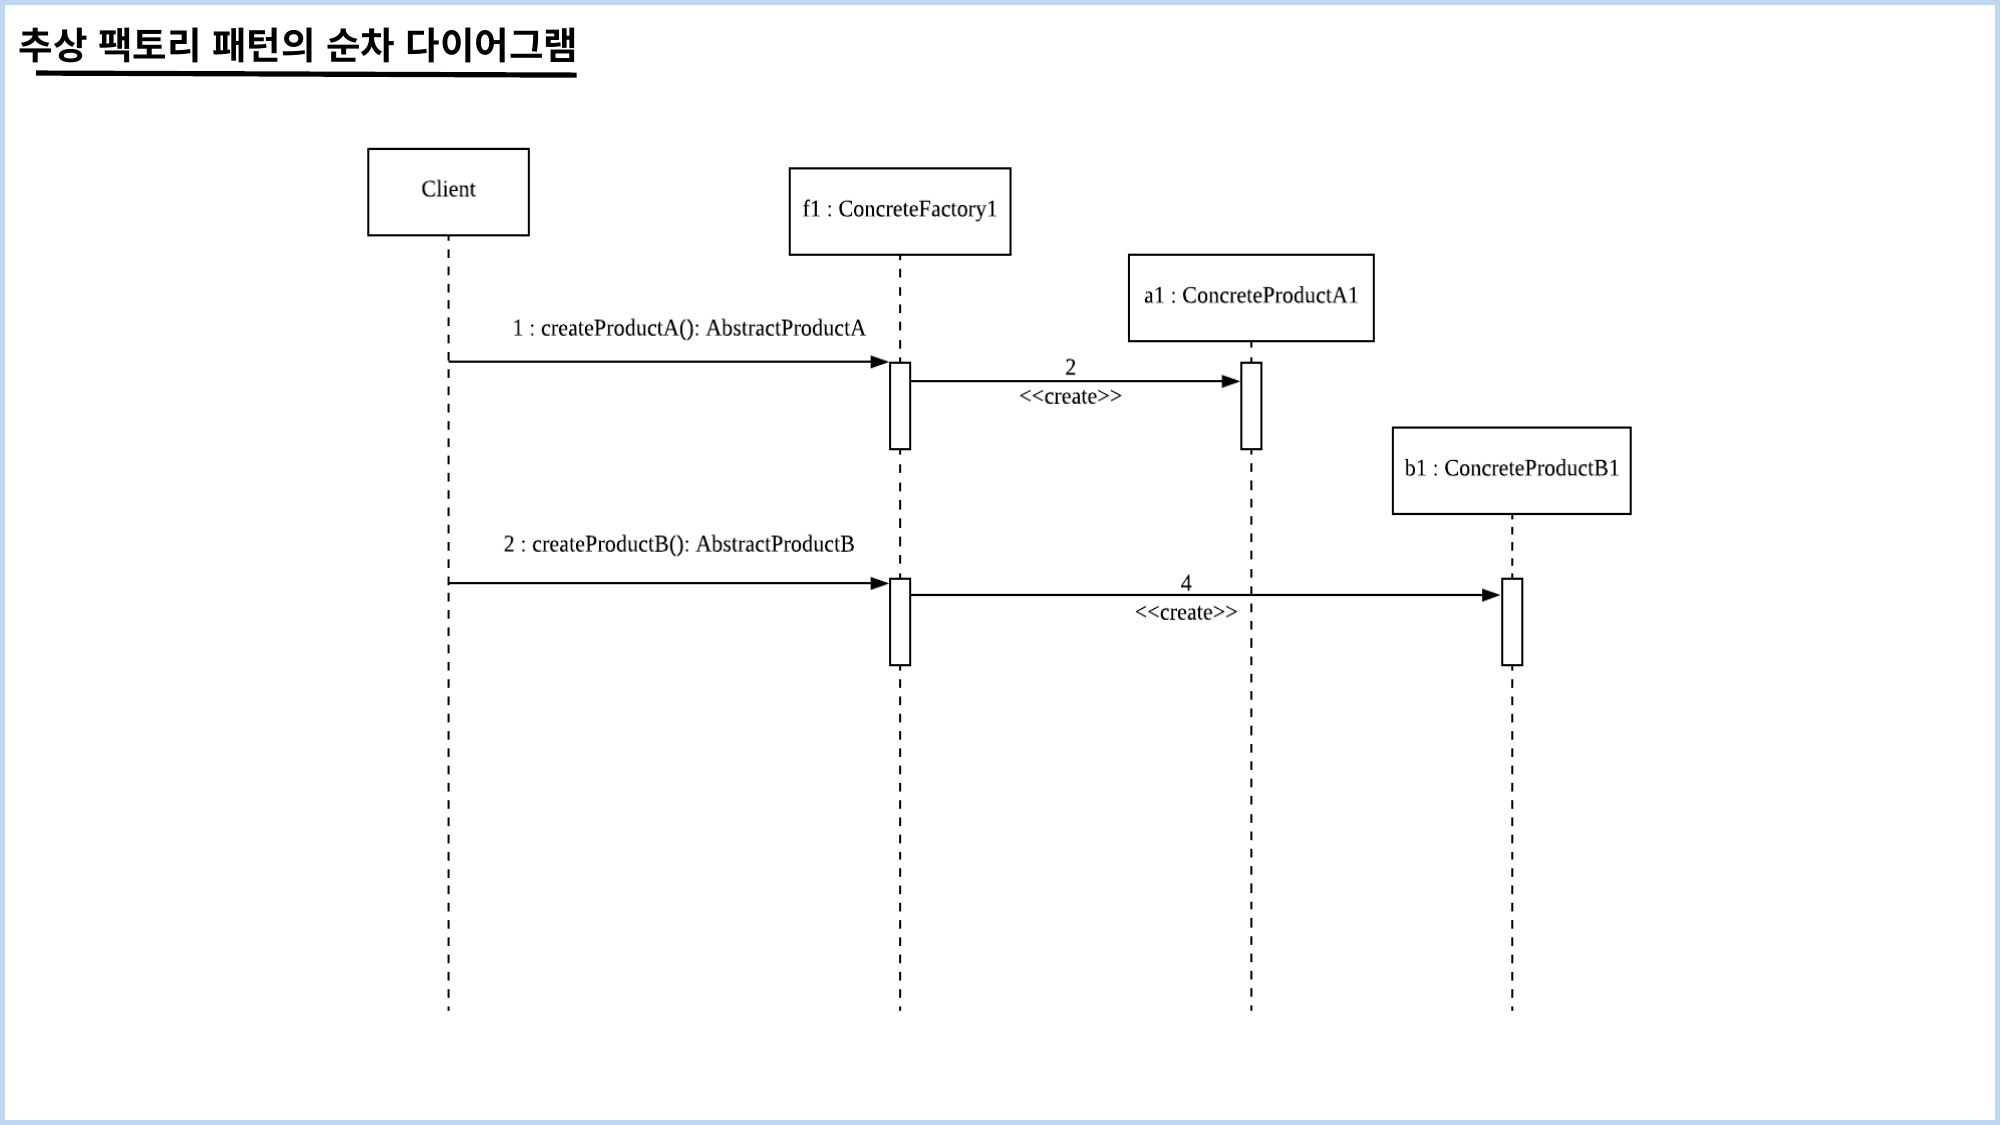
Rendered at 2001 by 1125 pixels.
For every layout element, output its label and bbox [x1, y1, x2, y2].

text_box [0, 0, 2000, 1125]
picture [283, 82, 1717, 1067]
